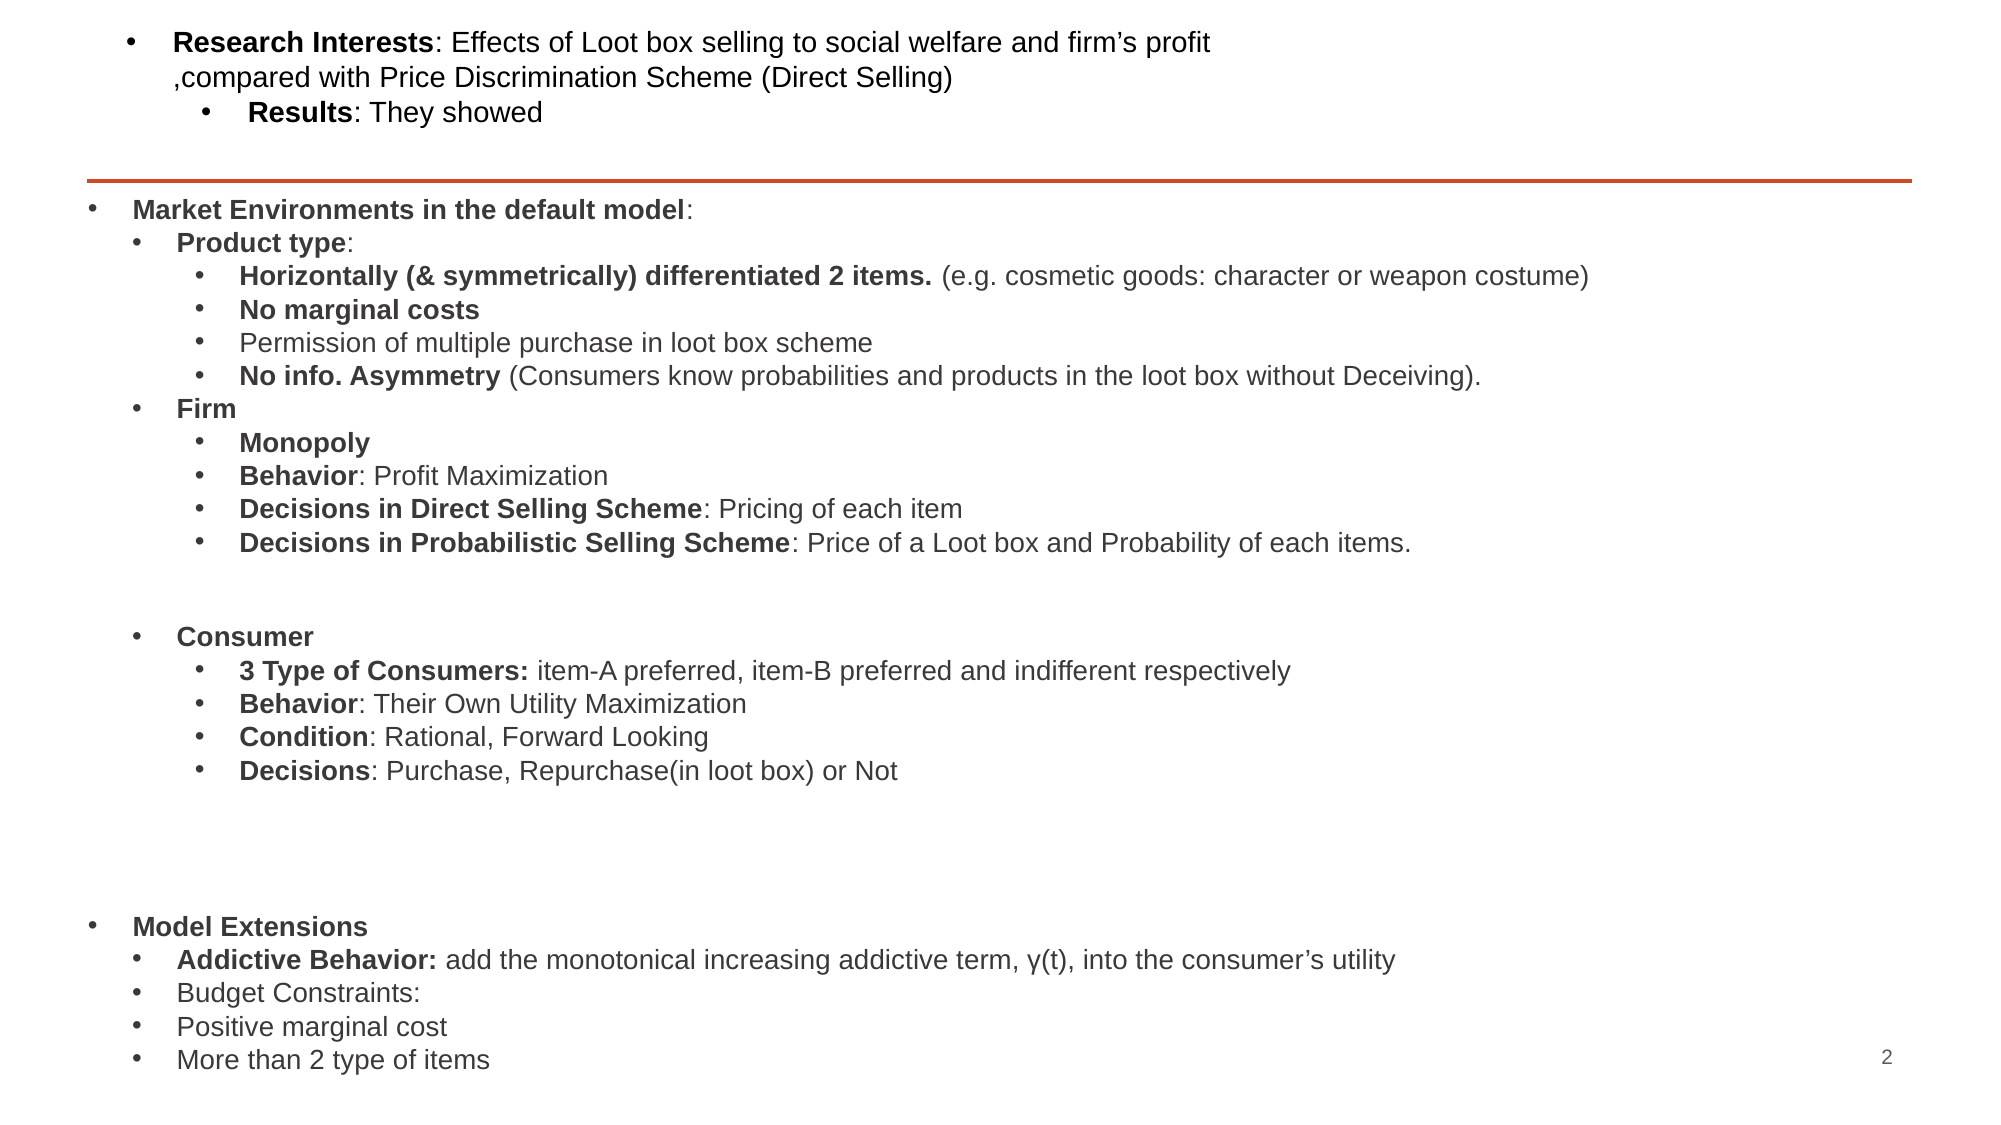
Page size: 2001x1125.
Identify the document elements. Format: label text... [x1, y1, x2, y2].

text_box Research Interests: Effects of Loot box selling to social welfare and firm’s profit ,compared with Price Discrimination Scheme (Direct Selling) Results: They showed [111, 16, 1783, 136]
list Market Environments in the default model: Product type: Horizontally (& symmetrically) differentiated 2 items. (e.g. cosmetic goods: character or weapon costume) No marginal costs Permission of multiple purchase in loot box scheme No info. Asymmetry (Consumers know probabilities and products in the loot box without Deceiving). Firm Monopoly Behavior: Profit Maximization Decisions in Direct Selling Scheme: Pricing of each item Decisions in Probabilistic Selling Scheme: Price of a Loot box and Probability of each items. Consumer 3 Type of Consumers: item-A preferred, item-B preferred and indifferent respectively Behavior: Their Own Utility Maximization Condition: Rational, Forward Looking Decisions: Purchase, Repurchase(in loot box) or Not Model Extensions Addictive Behavior: add the monotonical increasing addictive term, γ(t), into the consumer’s utility Budget Constraints: Positive marginal cost More than 2 type of items [72, 183, 1783, 1091]
slide_number 1 [1707, 1035, 1908, 1078]
